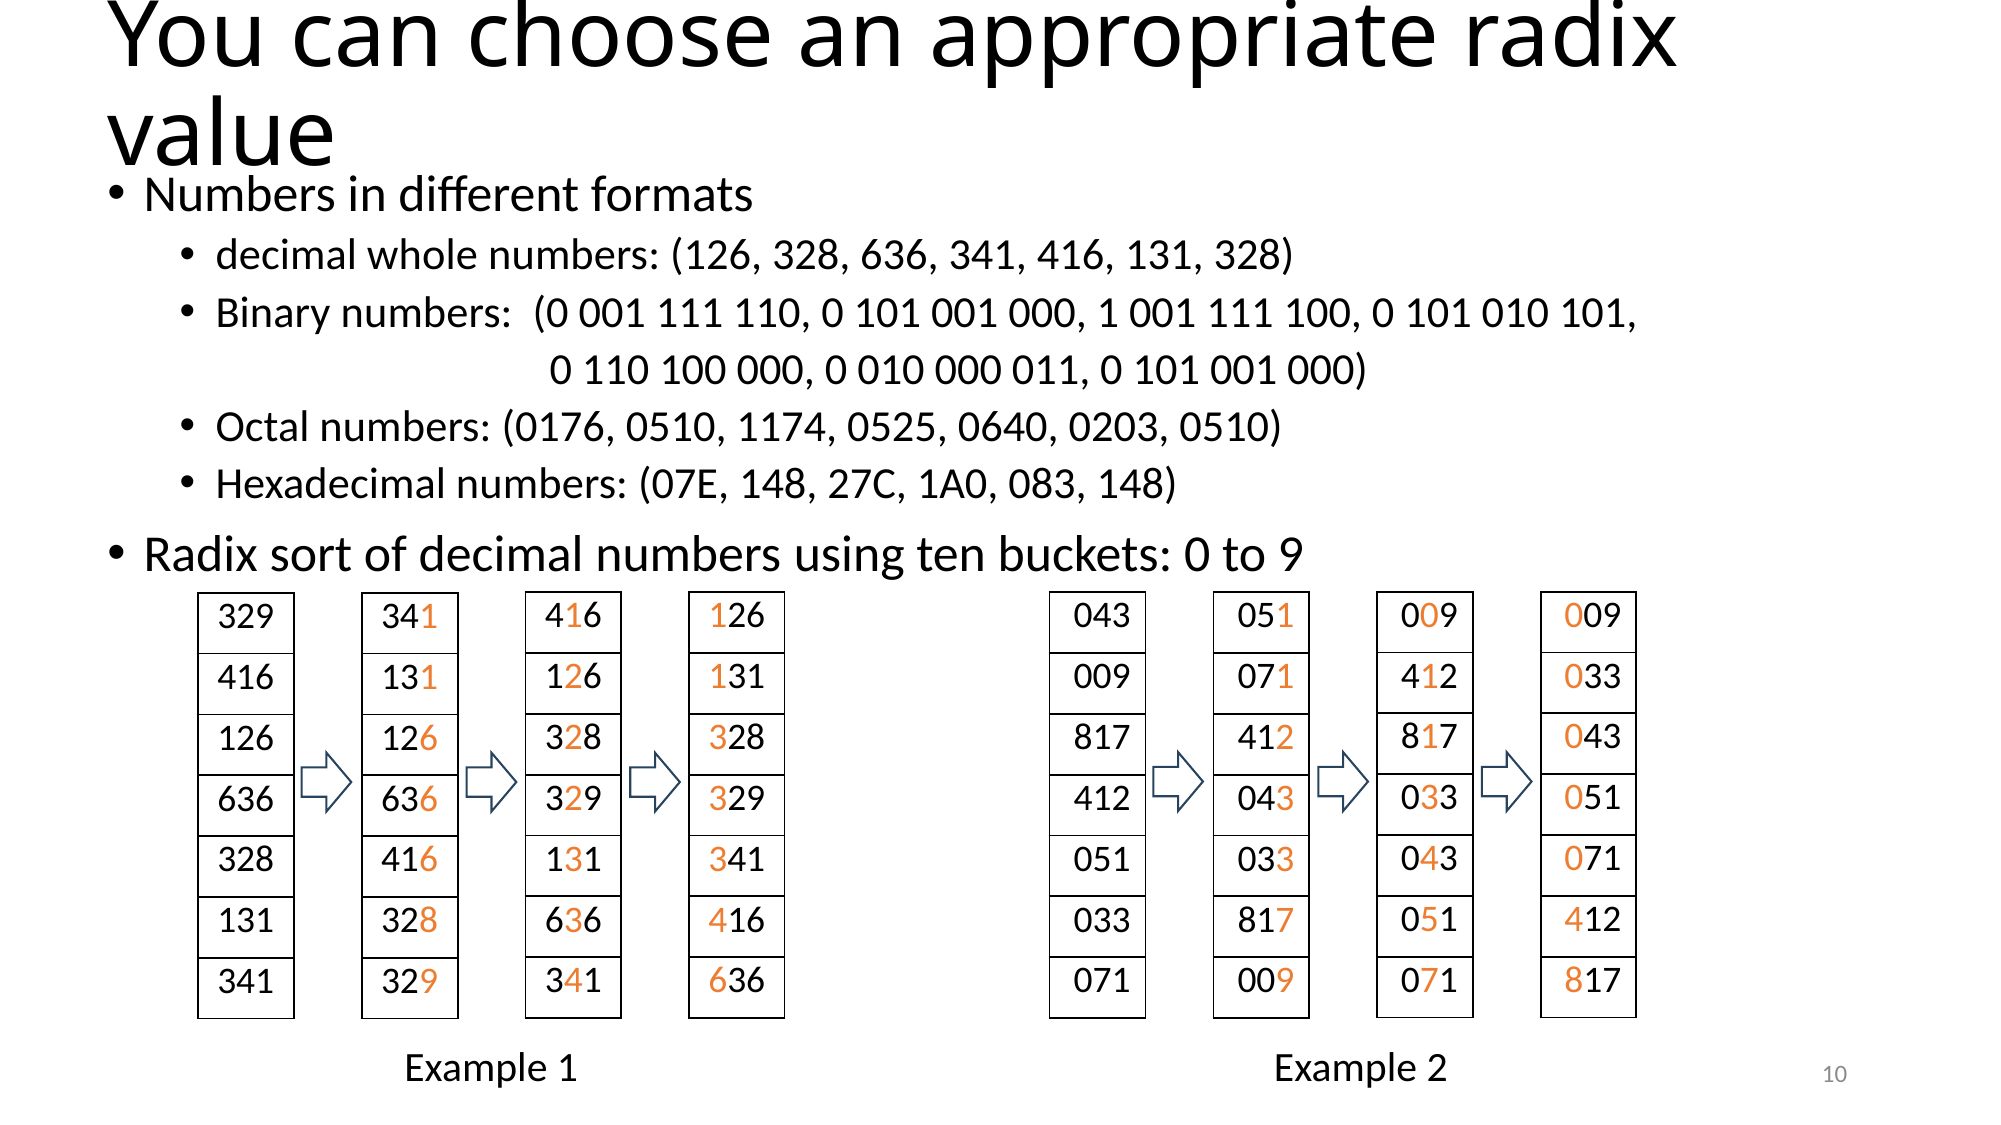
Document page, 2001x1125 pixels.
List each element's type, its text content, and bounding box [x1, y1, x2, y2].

text_box Example 2 [1259, 1032, 1463, 1098]
table_cell 051 [1378, 897, 1472, 956]
table_cell 071 [1378, 958, 1472, 1017]
table_cell 341 [199, 959, 293, 1018]
table_cell 043 [1542, 714, 1635, 773]
table_cell 071 [1214, 654, 1308, 713]
table_cell 329 [363, 959, 457, 1018]
table_cell 636 [526, 897, 620, 956]
list Numbers in different formats decimal whole numbers: (126, 328, 636, 341, 416, 131, 328) Binary numbers: (0 001 111 110, 0 ‭101 001 000, 1 001 111 100‬, ‭0 101 010 101, ‭ 0 110 100 000, ‭0 010 000 011‬‬‬, ‭0 101 001 000)‬ Octal numbers: (0176, 0510, 1174, 0525, 0640, 0203, 0510) Hexadecimal numbers: (07E, 148, 27C, 1A0, 083, 148) Radix sort of decimal numbers using ten buckets: 0 to 9 [92, 158, 1916, 592]
table_cell 131 [690, 654, 784, 713]
table_cell 071 [1050, 958, 1145, 1017]
table_cell 126 [199, 715, 293, 774]
table_cell 341 [526, 958, 620, 1017]
table_header 051 [1214, 593, 1308, 652]
text_box [629, 749, 682, 815]
table_cell 329 [690, 776, 784, 835]
table_cell 009 [1050, 654, 1145, 713]
table_cell 817 [1214, 897, 1308, 956]
table_cell 817 [1542, 958, 1635, 1017]
table_cell 033 [1378, 775, 1472, 834]
table_cell 329 [526, 776, 620, 835]
table_header 341 [363, 594, 457, 653]
table_header 043 [1050, 593, 1145, 652]
table_header 009 [1378, 593, 1472, 652]
table_header 416 [526, 593, 620, 652]
table_cell 131 [526, 836, 620, 895]
text_box [465, 749, 518, 815]
table_cell 817 [1378, 714, 1472, 773]
table_header 126 [690, 593, 784, 652]
table_cell 126 [526, 654, 620, 713]
text_box [1152, 749, 1205, 814]
table_cell 412 [1214, 715, 1308, 774]
text_box Example 1 [389, 1032, 594, 1098]
text_box [1317, 749, 1370, 814]
slide_number 10 [1412, 1042, 1863, 1103]
table_cell 636 [363, 776, 457, 835]
table_cell 412 [1378, 653, 1472, 712]
title You can choose an appropriate radix value [92, 26, 1888, 147]
table_cell 328 [363, 898, 457, 957]
table_cell 043 [1214, 776, 1308, 835]
table_header 329 [199, 594, 293, 653]
table_cell 328 [690, 715, 784, 774]
table_cell 051 [1050, 836, 1145, 895]
table_cell 412 [1542, 897, 1635, 956]
table_cell 636 [690, 958, 784, 1017]
table_header 009 [1542, 593, 1635, 652]
table_cell 071 [1542, 836, 1635, 895]
table_cell 341 [690, 836, 784, 895]
table_cell 636 [199, 776, 293, 835]
table_cell 043 [1378, 836, 1472, 895]
table_cell 033 [1542, 653, 1635, 712]
table_cell 131 [199, 898, 293, 957]
table_cell 033 [1214, 836, 1308, 895]
table_cell 817 [1050, 715, 1145, 774]
table_cell 328 [526, 715, 620, 774]
table_cell 416 [690, 897, 784, 956]
table_cell 416 [363, 837, 457, 896]
table_cell 009 [1214, 958, 1308, 1017]
table_cell 126 [363, 715, 457, 774]
table_cell 131 [363, 654, 457, 714]
table_cell 416 [199, 654, 293, 714]
text_box [300, 749, 353, 815]
table_cell 412 [1050, 776, 1145, 835]
table_cell 328 [199, 837, 293, 896]
text_box [1480, 749, 1533, 814]
table_cell 033 [1050, 897, 1145, 956]
table_cell 051 [1542, 775, 1635, 834]
